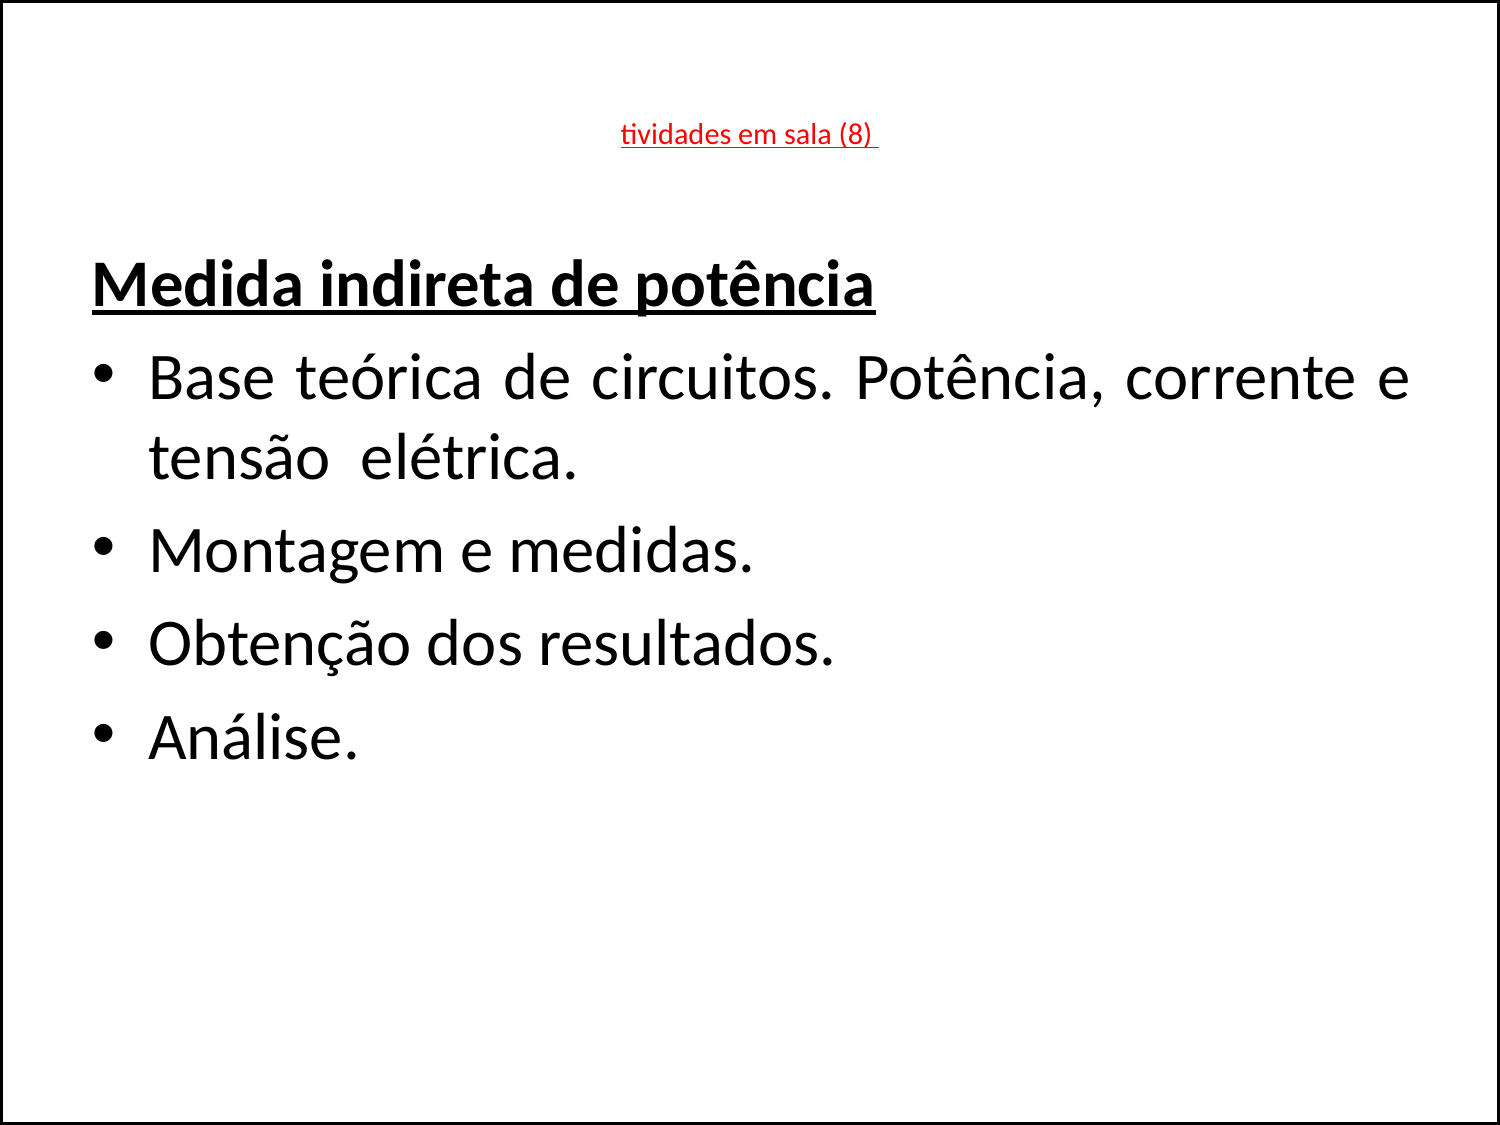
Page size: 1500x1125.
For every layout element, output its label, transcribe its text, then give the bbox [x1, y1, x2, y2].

title tividades em sala (8) [75, 45, 1425, 233]
list Medida indireta de potência Base teórica de circuitos. Potência, corrente e tensão elétrica. Montagem e medidas. Obtenção dos resultados. Análise. [76, 231, 1427, 975]
